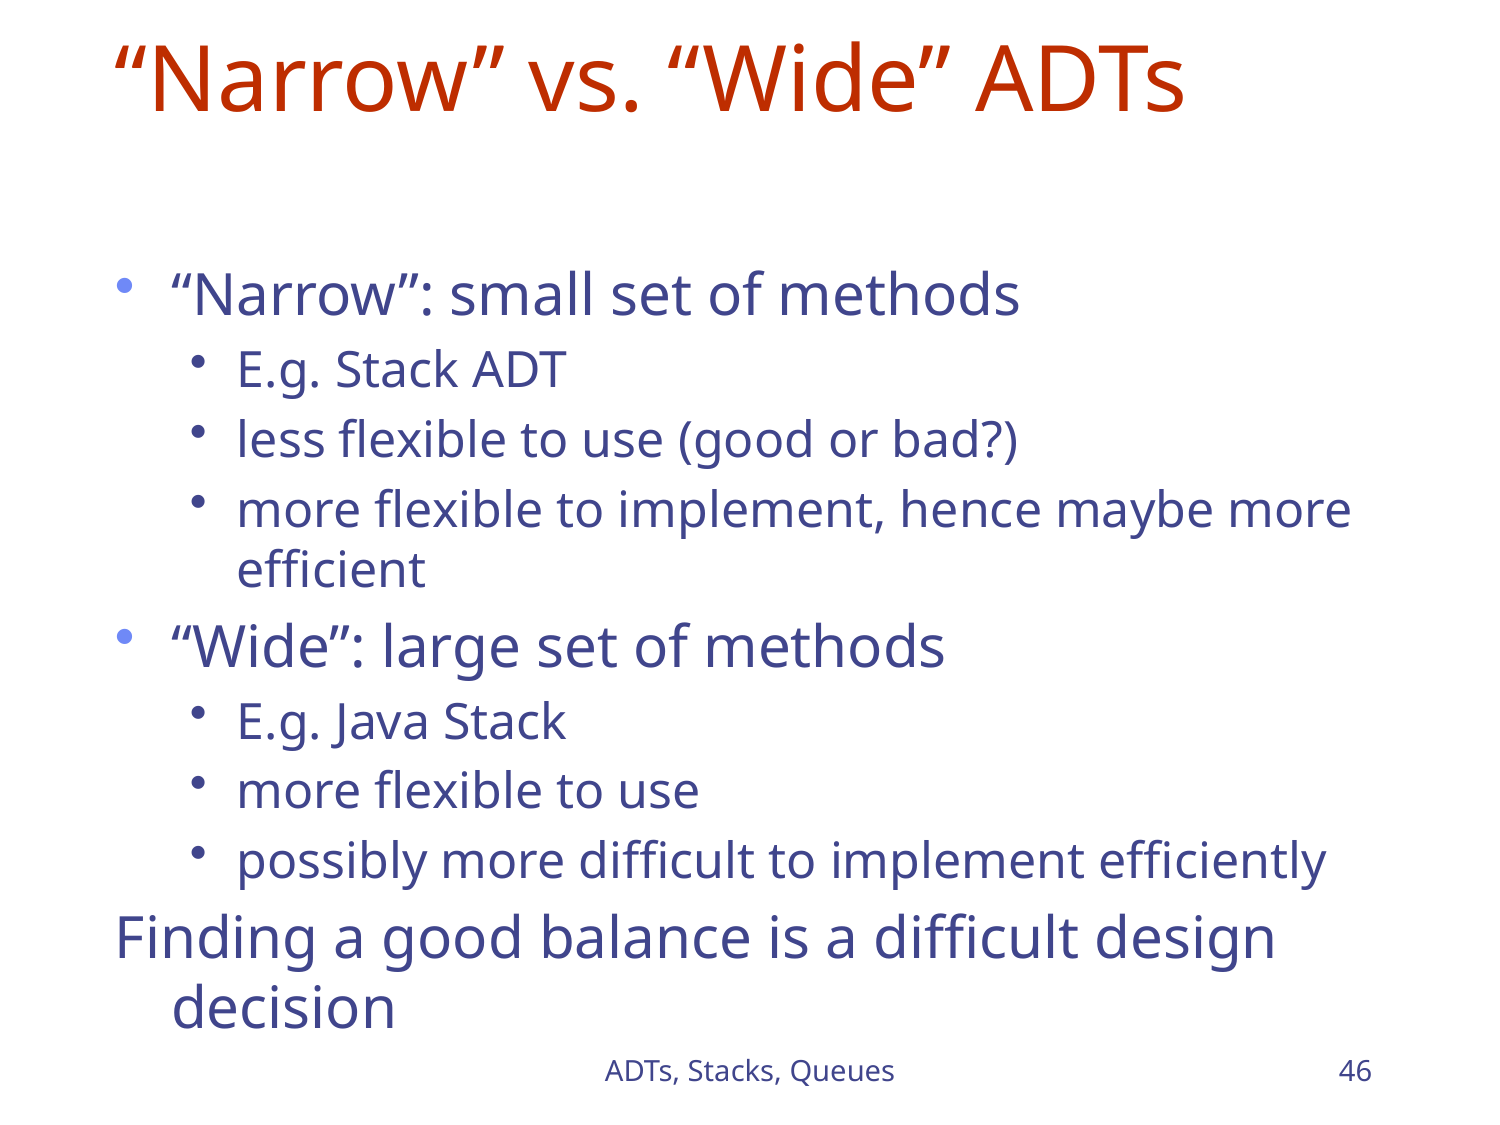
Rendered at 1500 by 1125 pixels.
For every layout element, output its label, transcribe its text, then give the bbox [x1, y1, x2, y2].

list “Narrow”: small set of methods E.g. Stack ADT less flexible to use (good or bad?) more flexible to implement, hence maybe more efficient “Wide”: large set of methods E.g. Java Stack more flexible to use possibly more difficult to implement efficiently Finding a good balance is a difficult design decision [99, 249, 1463, 988]
slide_number 46 [1074, 1024, 1388, 1101]
title “Narrow” vs. “Wide” ADTs [99, 49, 1376, 138]
footer ADTs, Stacks, Queues [512, 1024, 988, 1101]
